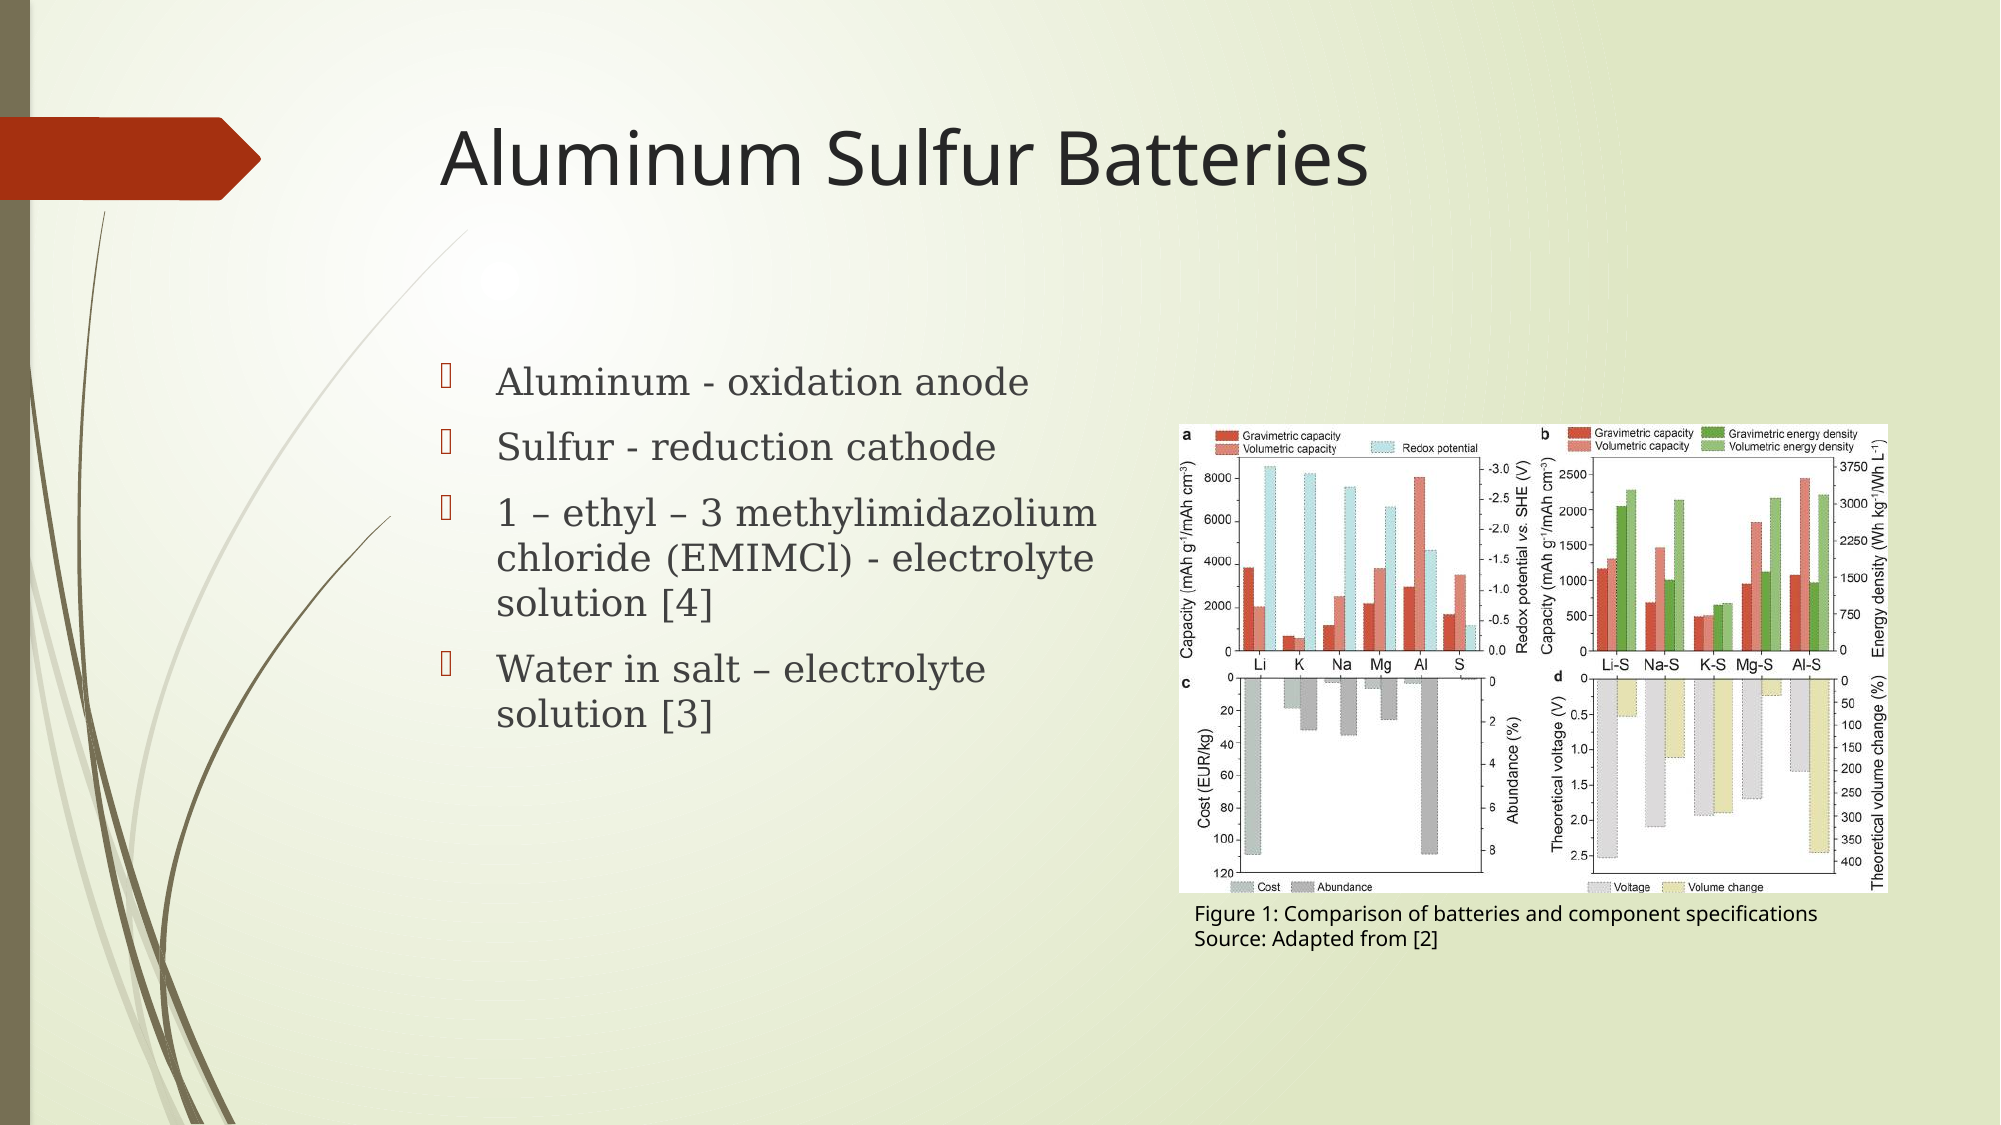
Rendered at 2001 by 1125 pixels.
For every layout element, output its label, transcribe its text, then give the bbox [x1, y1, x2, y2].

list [1179, 423, 1888, 894]
title Aluminum Sulfur Batteries [425, 102, 1888, 313]
text_box Figure 1: Comparison of batteries and component specifications Source: Adapted from [2] [1179, 901, 1888, 958]
list Aluminum - oxidation anode Sulfur - reduction cathode 1 – ethyl – 3 methylimidazolium chloride (EMIMCl) - electrolyte solution [4] Water in salt – electrolyte solution [3] [424, 350, 1133, 970]
